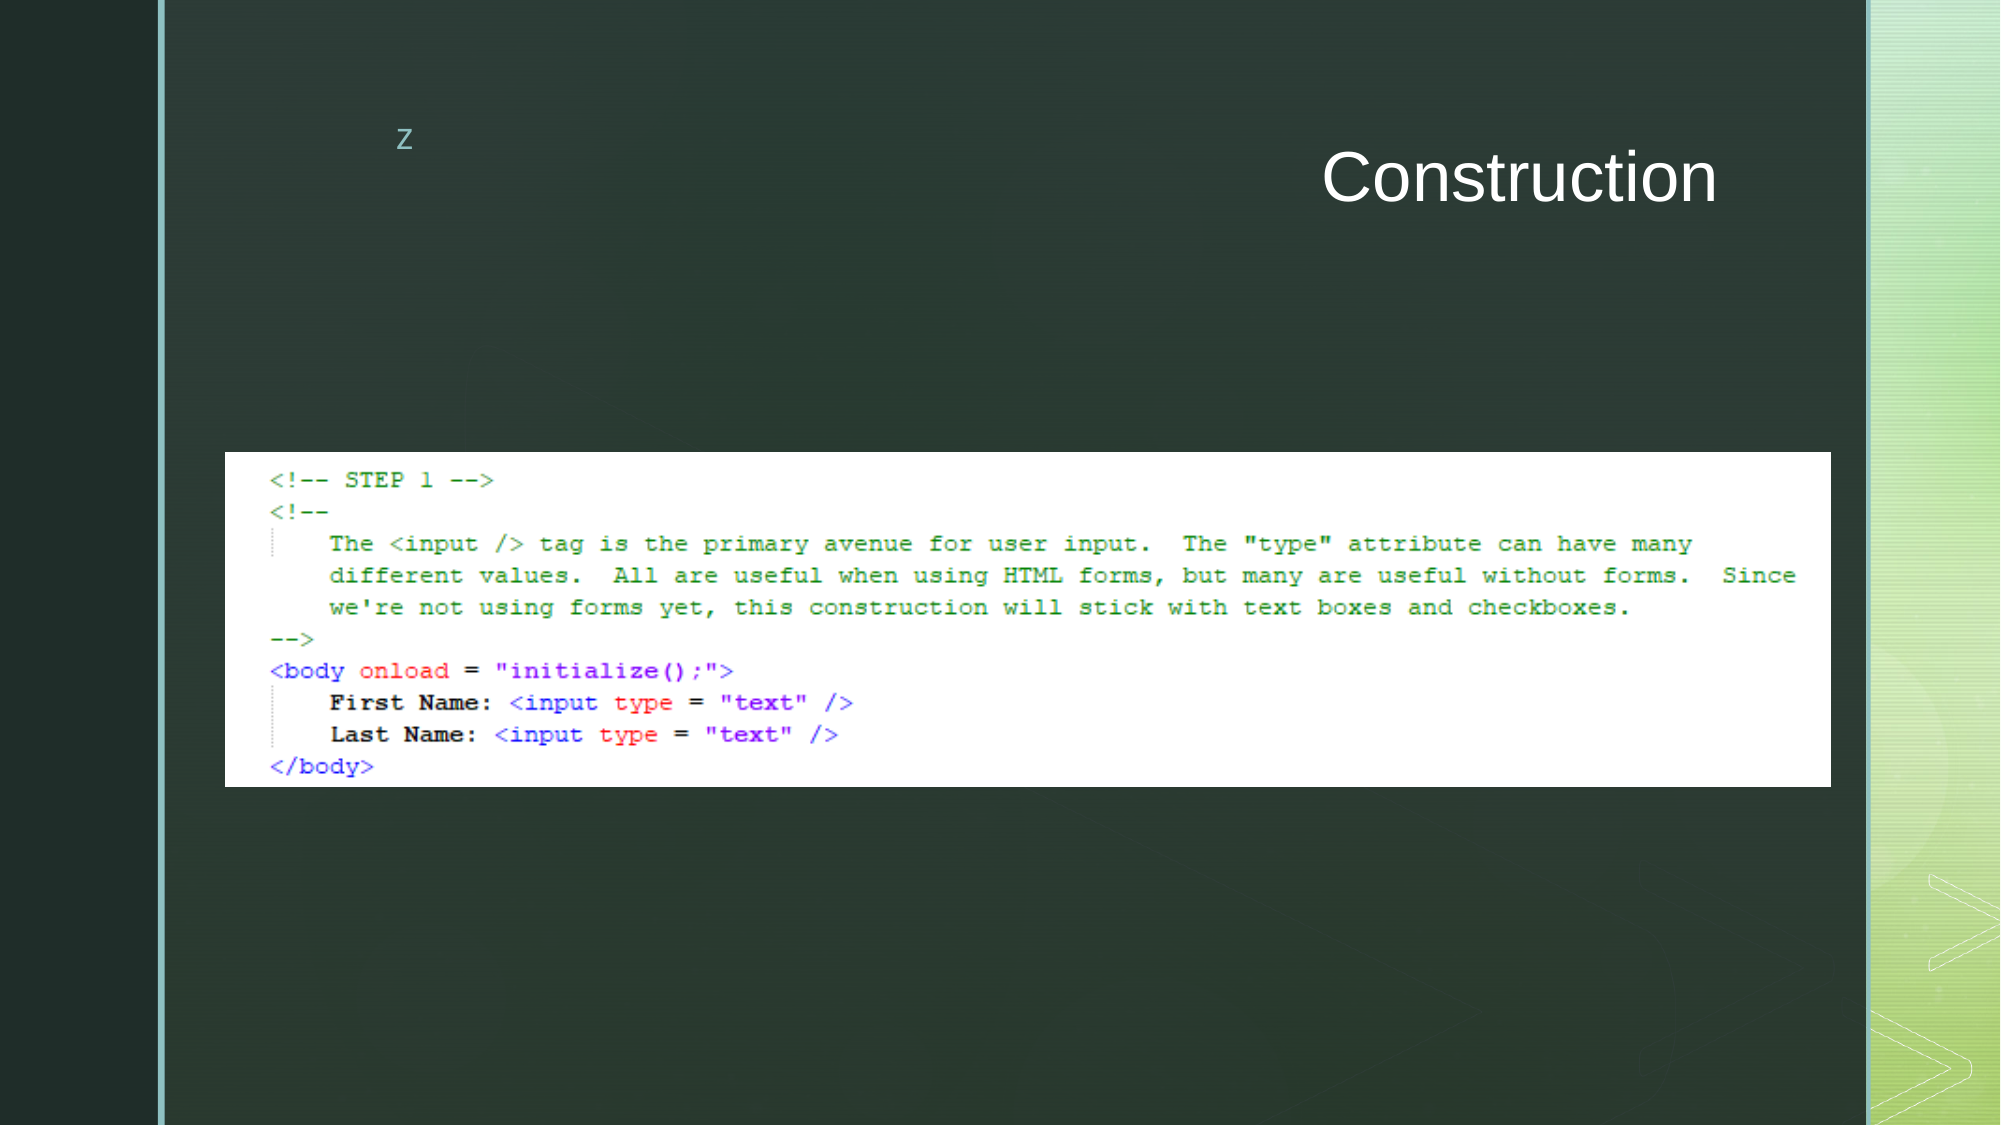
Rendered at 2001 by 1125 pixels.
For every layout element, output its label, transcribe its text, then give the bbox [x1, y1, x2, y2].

picture [1871, 0, 2001, 1125]
picture [224, 451, 1831, 788]
title Construction [428, 132, 1734, 310]
